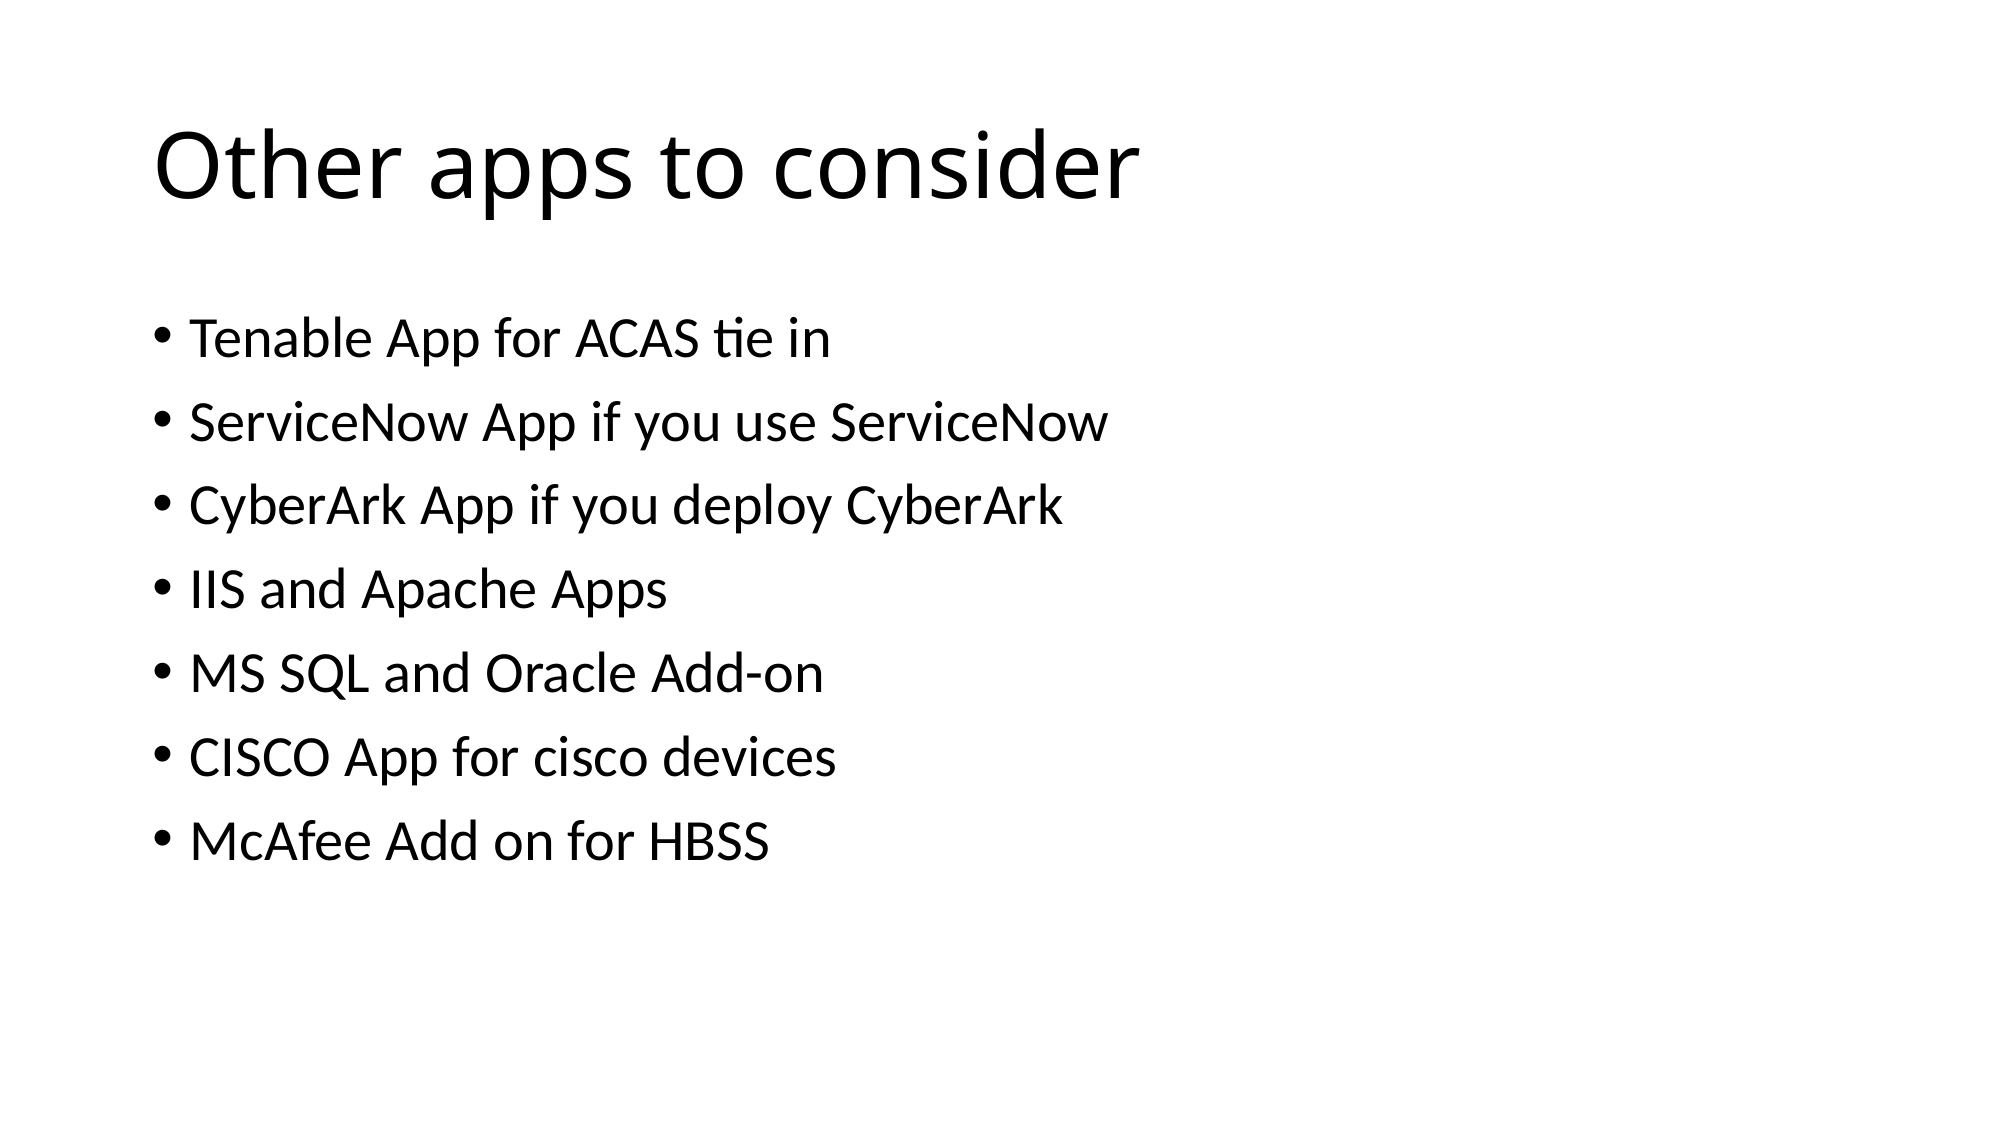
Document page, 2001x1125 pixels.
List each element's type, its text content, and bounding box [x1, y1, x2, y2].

list Tenable App for ACAS tie in ServiceNow App if you use ServiceNow CyberArk App if you deploy CyberArk IIS and Apache Apps MS SQL and Oracle Add-on CISCO App for cisco devices McAfee Add on for HBSS [137, 299, 1863, 1014]
title Other apps to consider [137, 59, 1863, 278]
